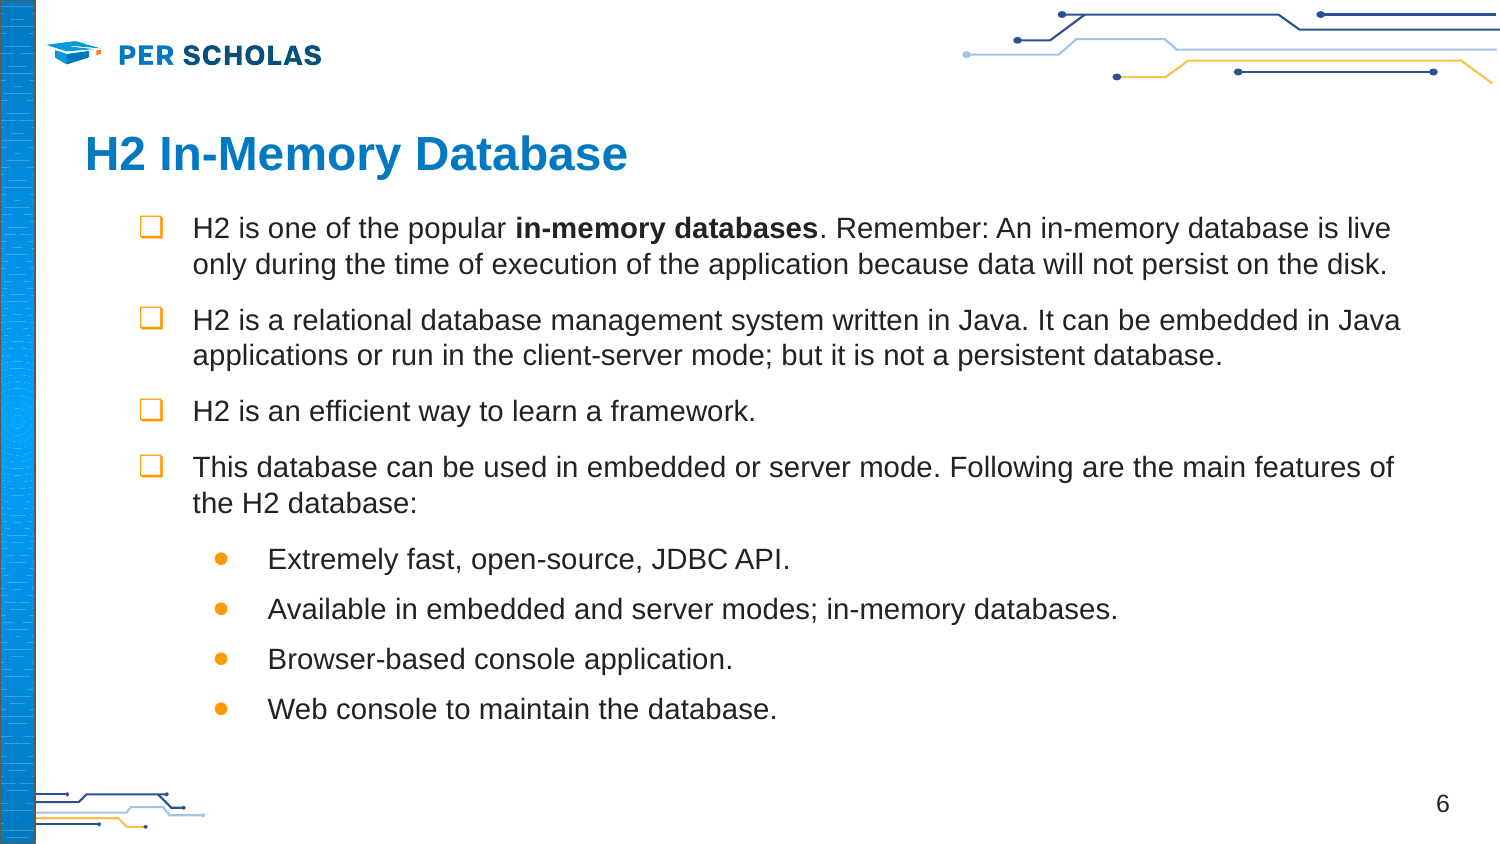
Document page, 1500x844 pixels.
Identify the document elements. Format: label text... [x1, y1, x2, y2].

slide_number ‹#› [1395, 768, 1491, 836]
picture [36, 17, 339, 83]
title H2 In-Memory Database [69, 107, 1402, 195]
list H2 is one of the popular in-memory databases. Remember: An in-memory database is live only during the time of execution of the application because data will not persist on the disk. H2 is a relational database management system written in Java. It can be embedded in Java applications or run in the client-server mode; but it is not a persistent database. H2 is an efficient way to learn a framework. This database can be used in embedded or server mode. Following are the main features of the H2 database: Extremely fast, open-source, JDBC API. Available in embedded and server modes; in-memory databases. Browser-based console application. Web console to maintain the database. [102, 194, 1429, 790]
